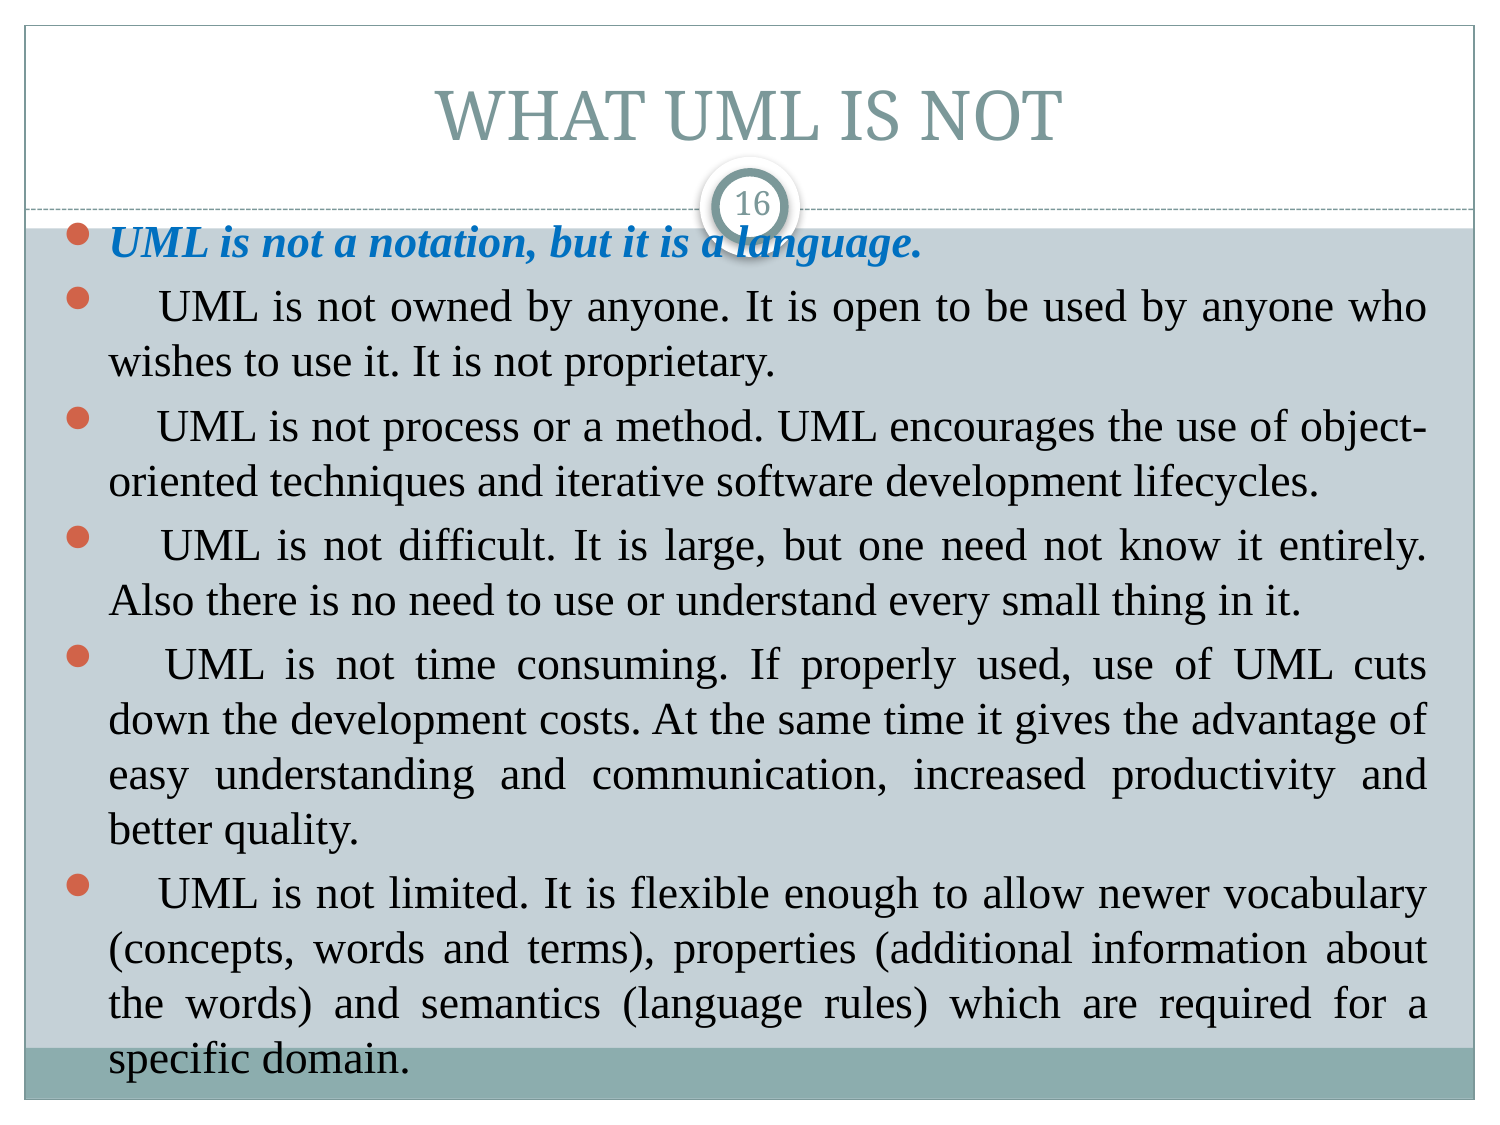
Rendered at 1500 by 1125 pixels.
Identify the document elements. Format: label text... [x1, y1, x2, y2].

list UML is not a notation, but it is a language.  UML is not owned by anyone. It is open to be used by anyone who wishes to use it. It is not proprietary.  UML is not process or a method. UML encourages the use of object-oriented techniques and iterative software development lifecycles.  UML is not difficult. It is large, but one need not know it entirely. Also there is no need to use or understand every small thing in it.  UML is not time consuming. If properly used, use of UML cuts down the development costs. At the same time it gives the advantage of easy understanding and communication, increased productivity and better quality.  UML is not limited. It is flexible enough to allow newer vocabulary (concepts, words and terms), properties (additional information about the words) and semantics (language rules) which are required for a specific domain. [48, 204, 1444, 955]
title WHAT UML IS NOT [49, 37, 1450, 162]
slide_number 16 [715, 168, 791, 204]
